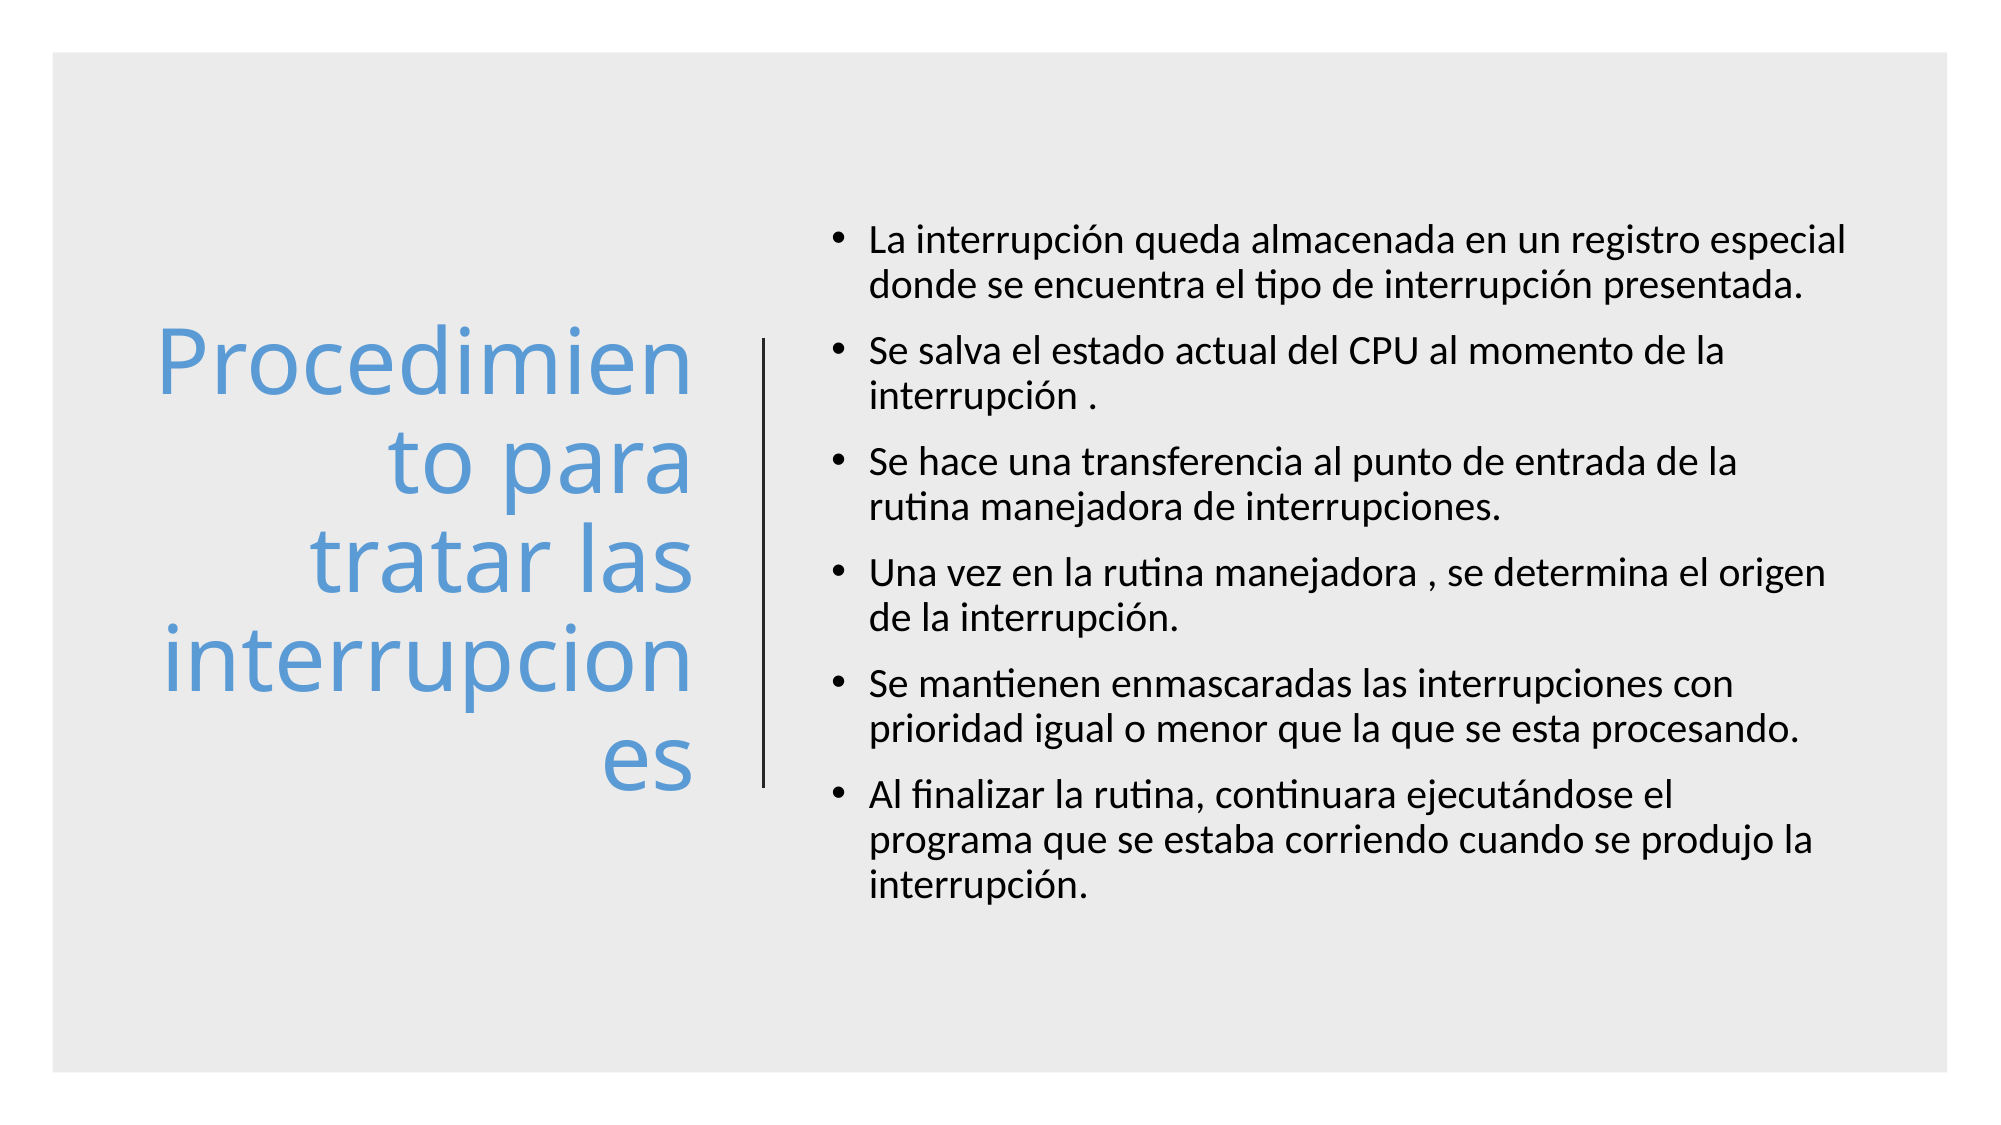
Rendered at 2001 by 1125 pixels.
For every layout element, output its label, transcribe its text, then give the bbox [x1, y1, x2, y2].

title Procedimiento para tratar las interrupciones [137, 158, 711, 967]
list La interrupción queda almacenada en un registro especial donde se encuentra el tipo de interrupción presentada. Se salva el estado actual del CPU al momento de la interrupción . Se hace una transferencia al punto de entrada de la rutina manejadora de interrupciones. Una vez en la rutina manejadora , se determina el origen de la interrupción. Se mantienen enmascaradas las interrupciones con prioridad igual o menor que la que se esta procesando. Al finalizar la rutina, continuara ejecutándose el programa que se estaba corriendo cuando se produjo la interrupción. [816, 158, 1863, 967]
text_box [52, 51, 1948, 1073]
